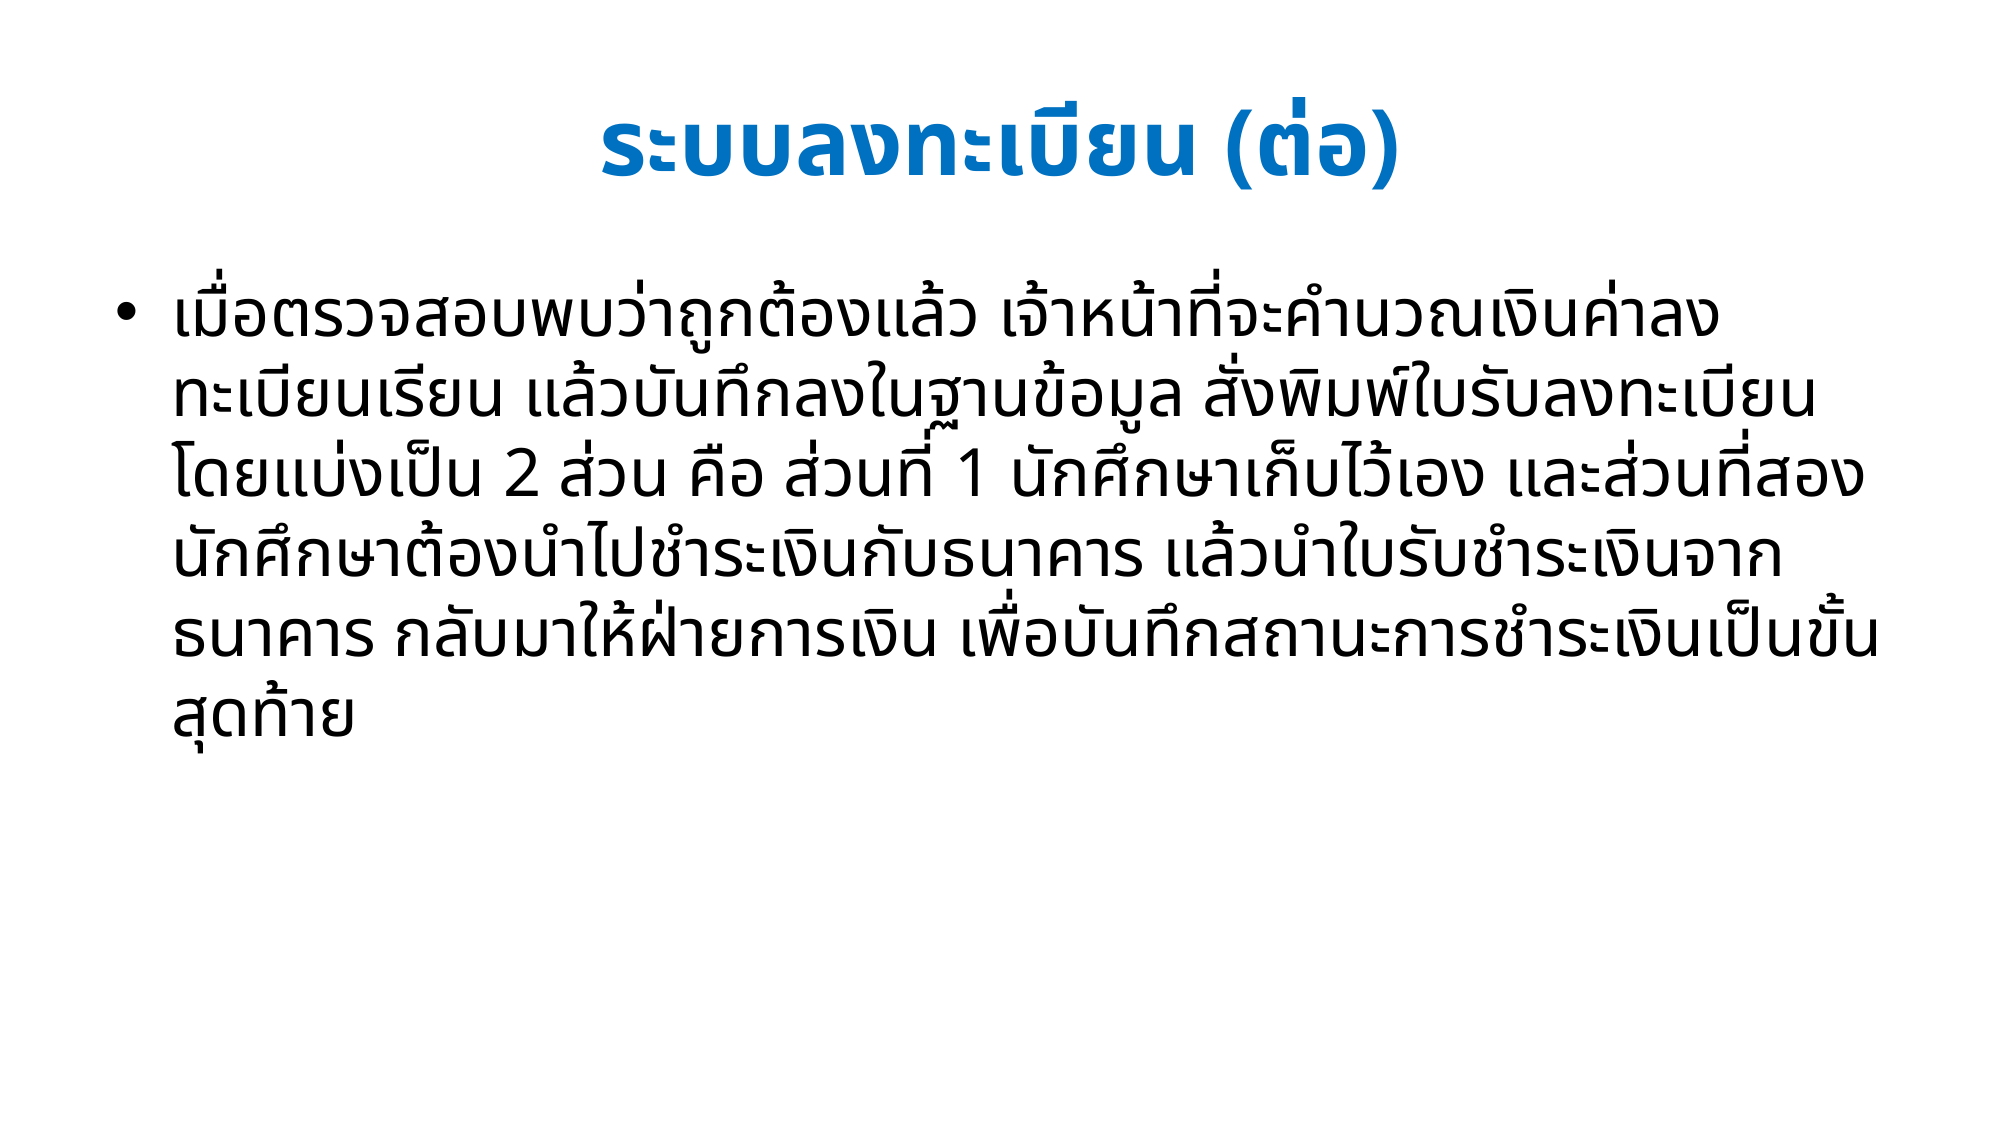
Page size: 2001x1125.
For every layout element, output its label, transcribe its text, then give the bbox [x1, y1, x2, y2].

list เมื่อตรวจสอบพบว่าถูกต้องแล้ว เจ้าหน้าที่จะคำนวณเงินค่าลงทะเบียนเรียน แล้วบันทึกลงในฐานข้อมูล สั่งพิมพ์ใบรับลงทะเบียน โดยแบ่งเป็น 2 ส่วน คือ ส่วนที่ 1 นักศึกษาเก็บไว้เอง และส่วนที่สอง นักศึกษาต้องนำไปชำระเงินกับธนาคาร แล้วนำใบรับชำระเงินจากธนาคาร กลับมาให้ฝ่ายการเงิน เพื่อบันทึกสถานะการชำระเงินเป็นขั้นสุดท้าย [99, 262, 1900, 1005]
title ระบบลงทะเบียน (ต่อ) [99, 45, 1900, 233]
